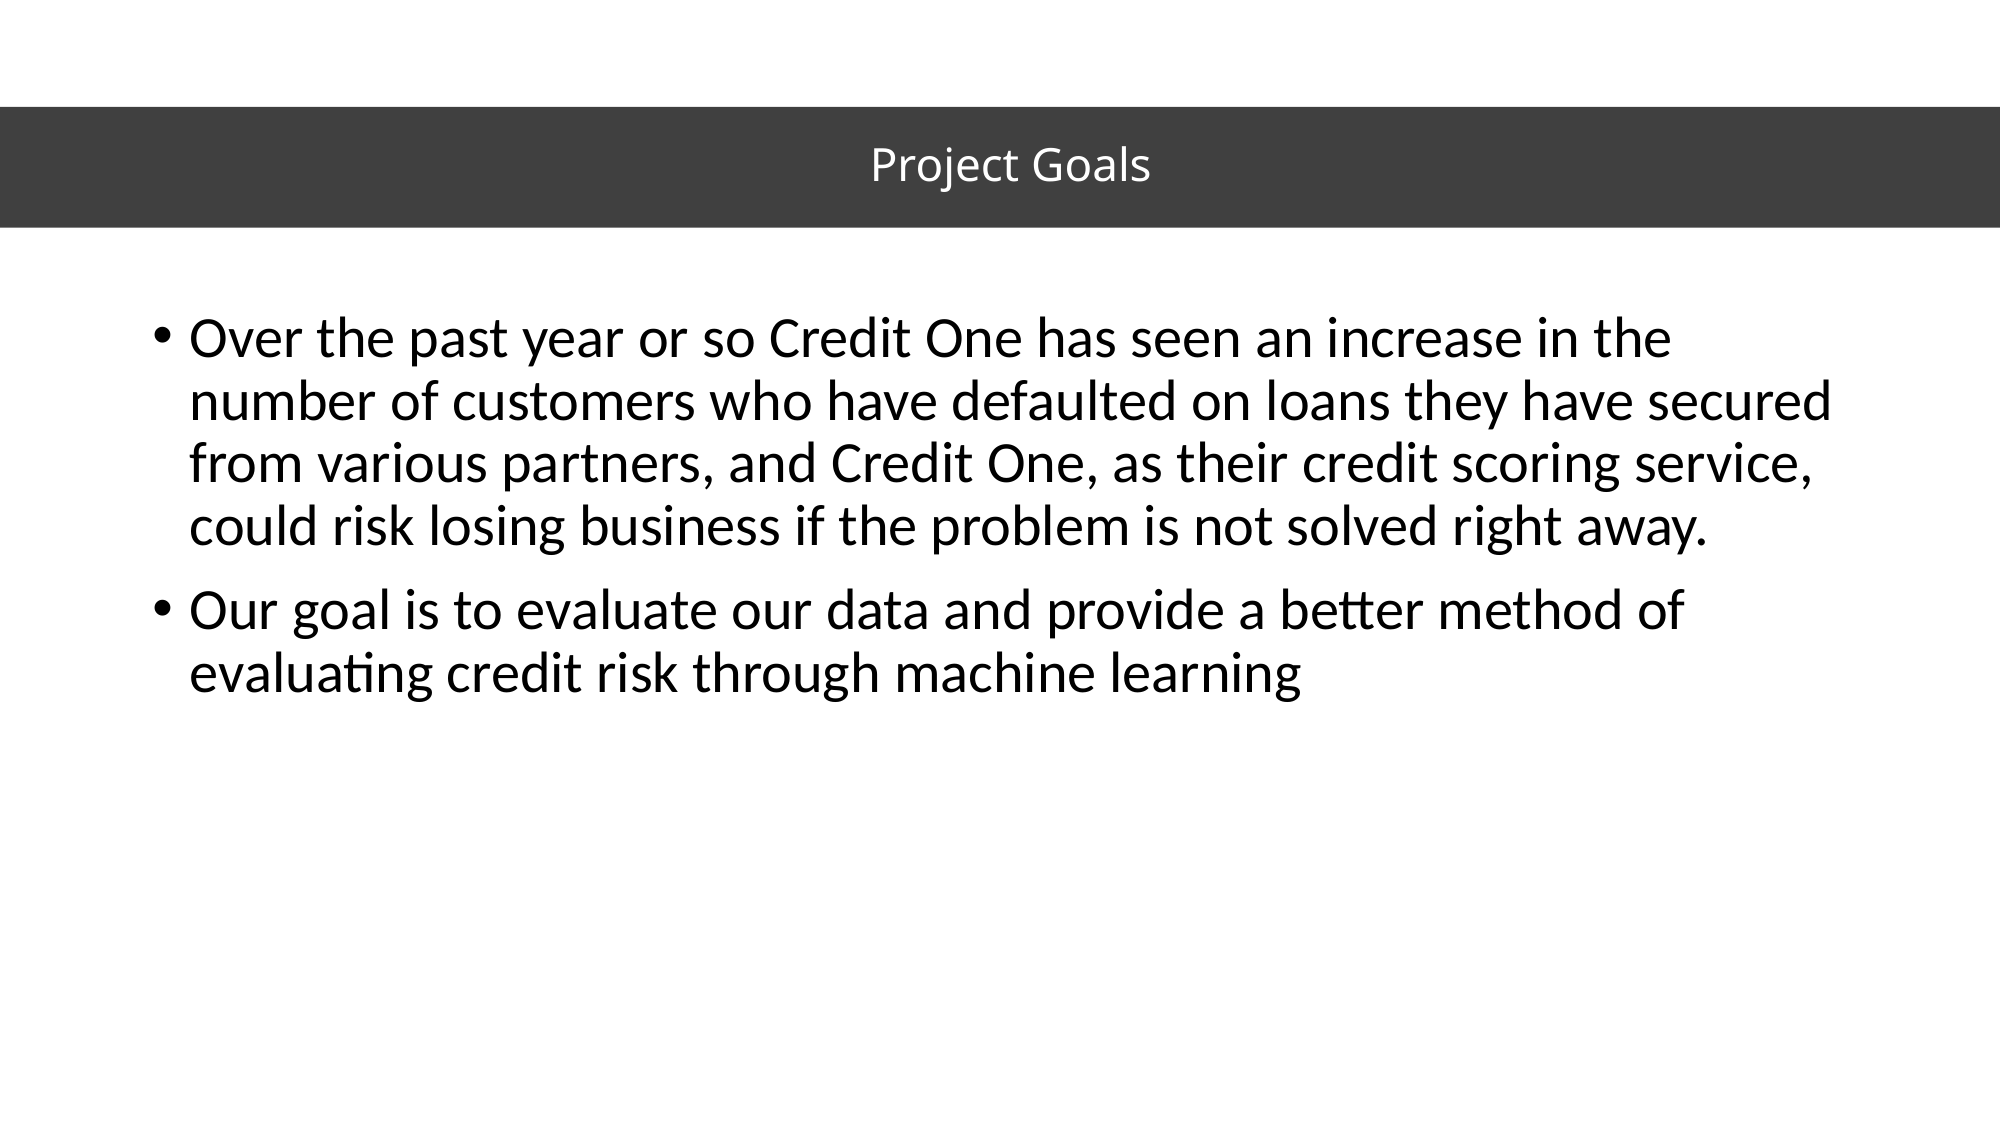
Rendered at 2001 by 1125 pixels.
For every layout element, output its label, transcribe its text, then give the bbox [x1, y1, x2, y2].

text_box [0, 106, 2000, 229]
title Project Goals [91, 105, 1931, 228]
list Over the past year or so Credit One has seen an increase in the number of customers who have defaulted on loans they have secured from various partners, and Credit One, as their credit scoring service, could risk losing business if the problem is not solved right away. Our goal is to evaluate our data and provide a better method of evaluating credit risk through machine learning [137, 299, 1863, 1014]
